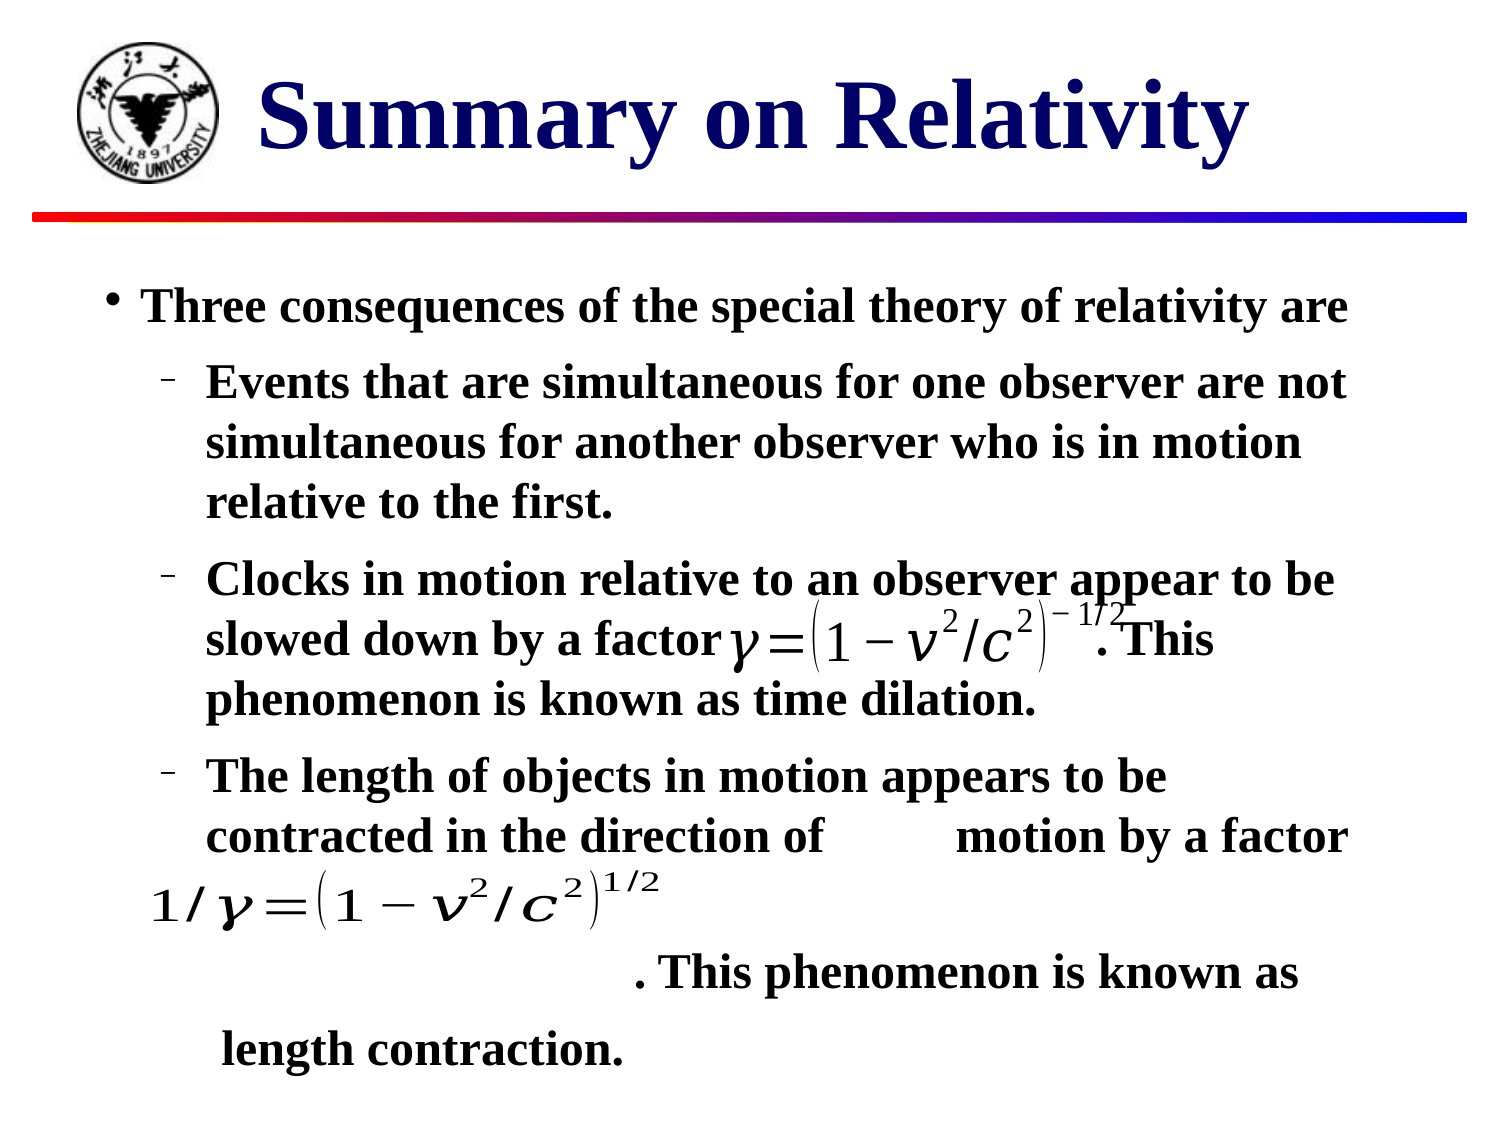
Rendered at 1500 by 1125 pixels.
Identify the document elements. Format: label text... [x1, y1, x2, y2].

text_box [68, 264, 1419, 1089]
text_box Summary on Relativity [242, 0, 1470, 236]
picture [77, 42, 219, 184]
